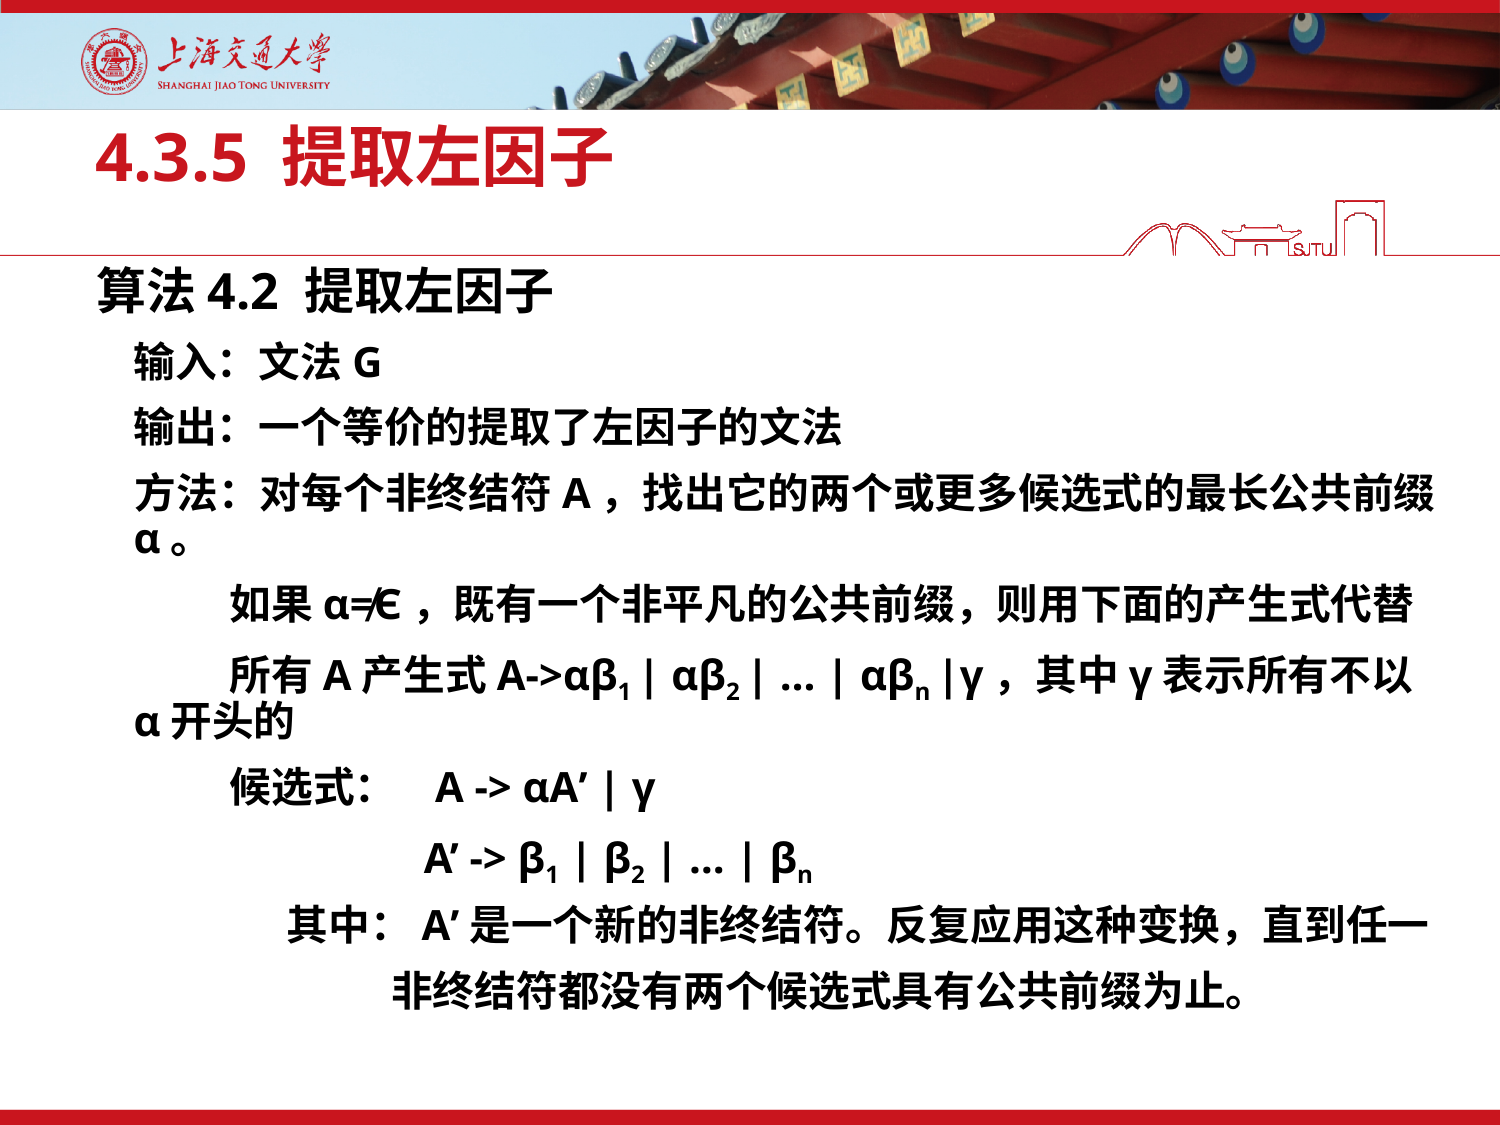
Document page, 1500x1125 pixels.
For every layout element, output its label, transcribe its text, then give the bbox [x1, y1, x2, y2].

title 4.3.5 提取左因子 [81, 116, 1455, 211]
picture [0, 200, 1500, 256]
list 算法4.2 提取左因子 输入：文法G 输出：一个等价的提取了左因子的文法 方法：对每个非终结符A，找出它的两个或更多候选式的最长公共前缀α。 如果α≠Є，既有一个非平凡的公共前缀，则用下面的产生式代替 所有A产生式A->αβ1 | αβ2 | … | αβn |γ，其中γ表示所有不以α开头的 候选式： A -> αA’ | γ A’ -> β1 | β2 | … | βn 其中：A’是一个新的非终结符。反复应用这种变换，直到任一 非终结符都没有两个候选式具有公共前缀为止。 [81, 258, 1455, 1067]
picture [0, 0, 1500, 110]
